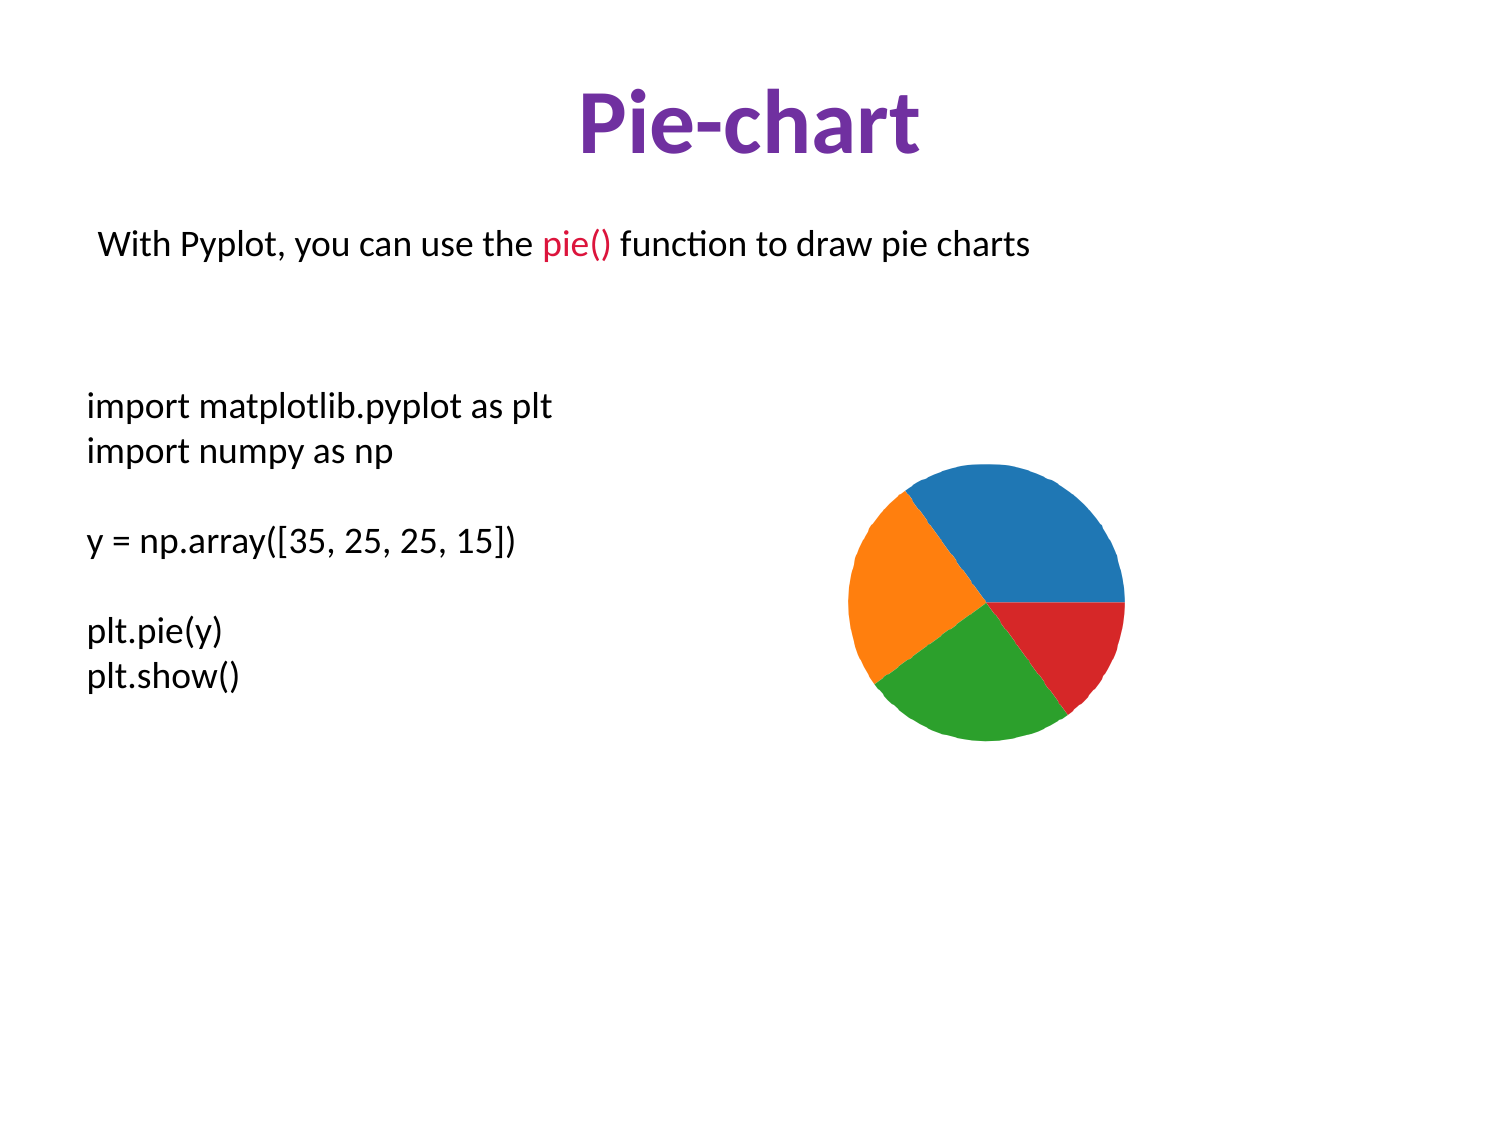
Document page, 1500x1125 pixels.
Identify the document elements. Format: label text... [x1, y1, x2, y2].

picture [678, 375, 1278, 825]
text_box With Pyplot, you can use the pie() function to draw pie charts [82, 211, 1055, 272]
text_box import matplotlib.pyplot as plt import numpy as np y = np.array([35, 25, 25, 15]) plt.pie(y) plt.show() [71, 373, 679, 704]
text_box Pie-chart [43, 42, 1457, 191]
